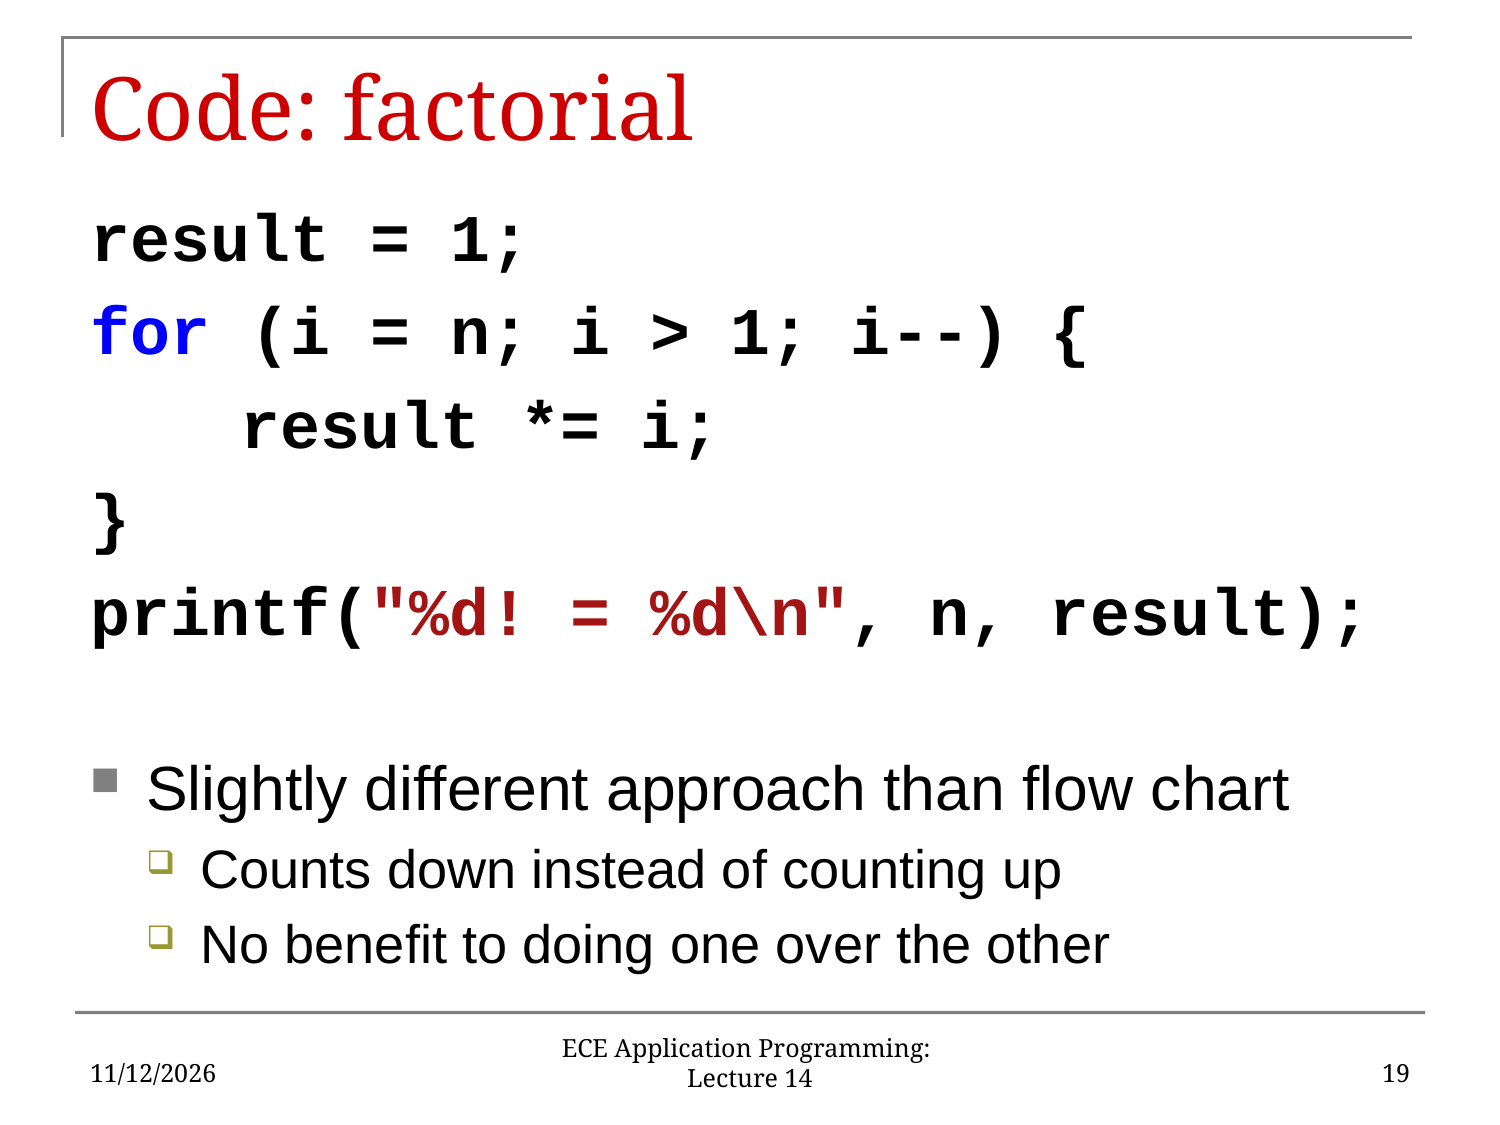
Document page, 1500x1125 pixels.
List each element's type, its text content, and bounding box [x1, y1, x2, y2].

title Code: factorial [75, 45, 1425, 163]
slide_number 19 [1074, 1023, 1426, 1100]
list result = 1; for (i = n; i > 1; i--) { result *= i; } printf("%d! = %d\n", n, result); Slightly different approach than flow chart Counts down instead of counting up No benefit to doing one over the other [75, 187, 1425, 1006]
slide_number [74, 1023, 426, 1100]
footer ECE Application Programming: Lecture 14 [512, 1024, 988, 1101]
